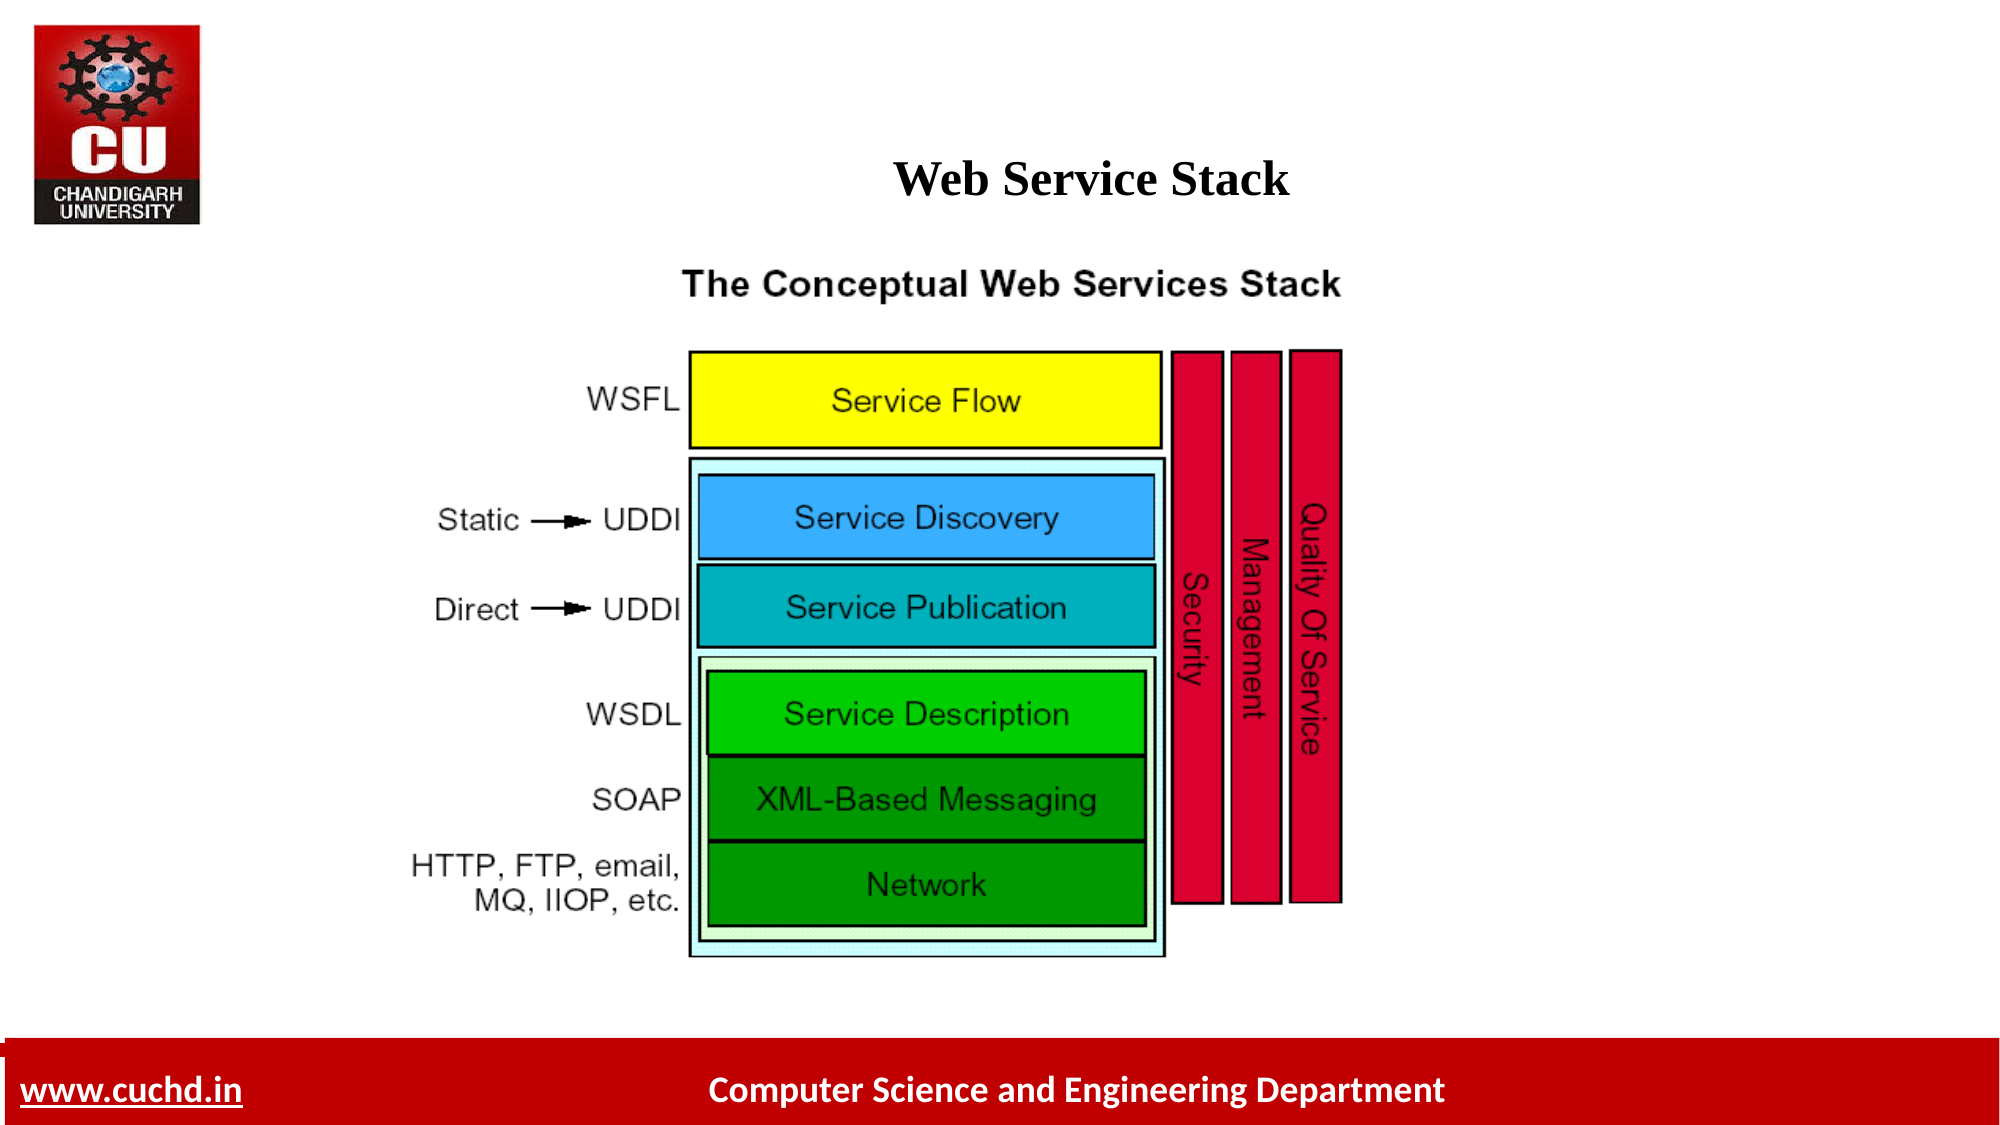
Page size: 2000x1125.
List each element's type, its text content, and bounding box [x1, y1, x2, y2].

title Web Service Stack [224, 125, 1958, 225]
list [399, 249, 1368, 971]
picture [33, 24, 202, 225]
